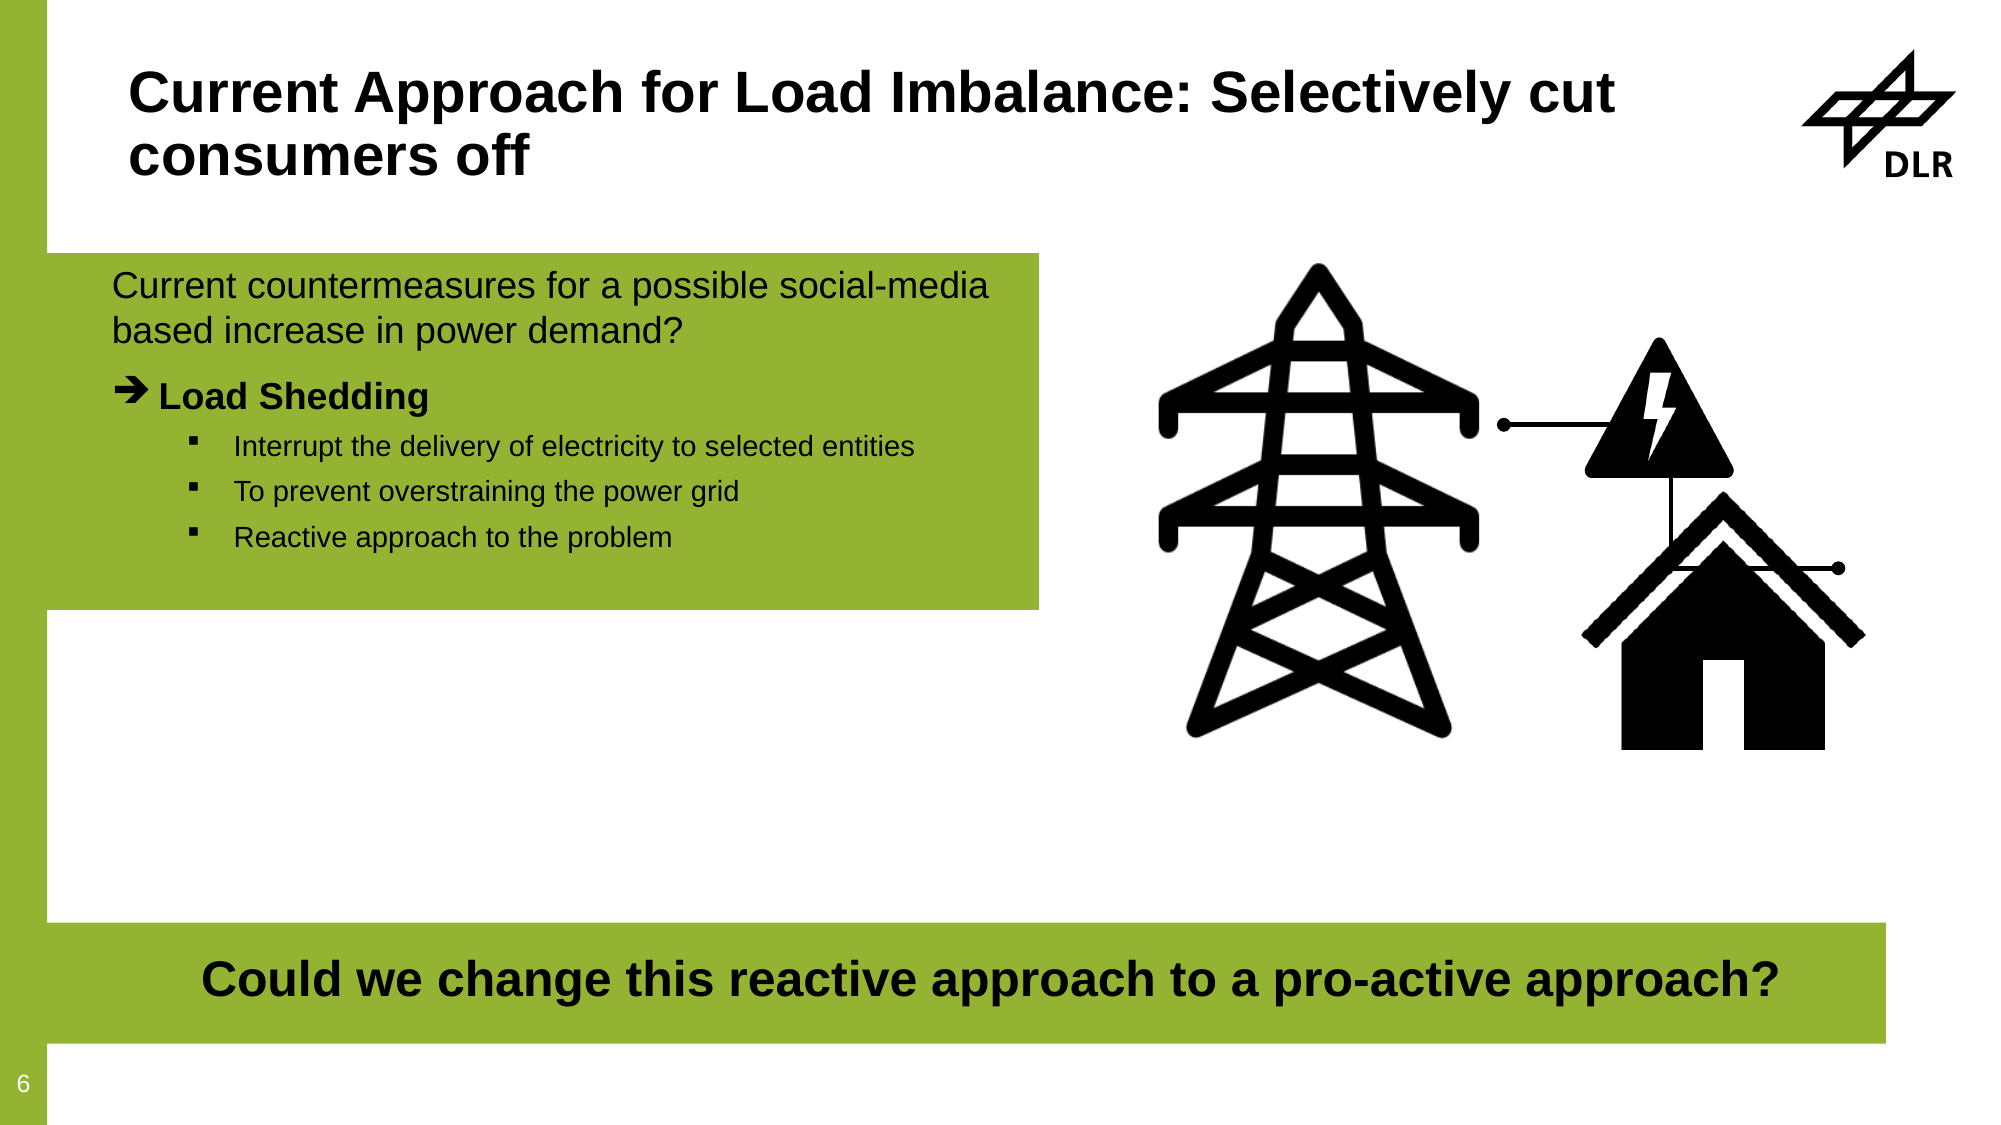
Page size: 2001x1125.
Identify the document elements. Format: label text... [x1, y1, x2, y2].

text_box Current countermeasures for a possible social-media based increase in power demand? Load Shedding Interrupt the delivery of electricity to selected entities To prevent overstraining the power grid Reactive approach to the problem [46, 253, 1039, 610]
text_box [1085, 253, 1886, 794]
slide_number 6 [0, 876, 48, 1113]
picture [1801, 49, 1957, 178]
title Current Approach for Load Imbalance: Selectively cut consumers off [114, 54, 1764, 217]
list Could we change this reactive approach to a pro-active approach? [46, 922, 1886, 1044]
